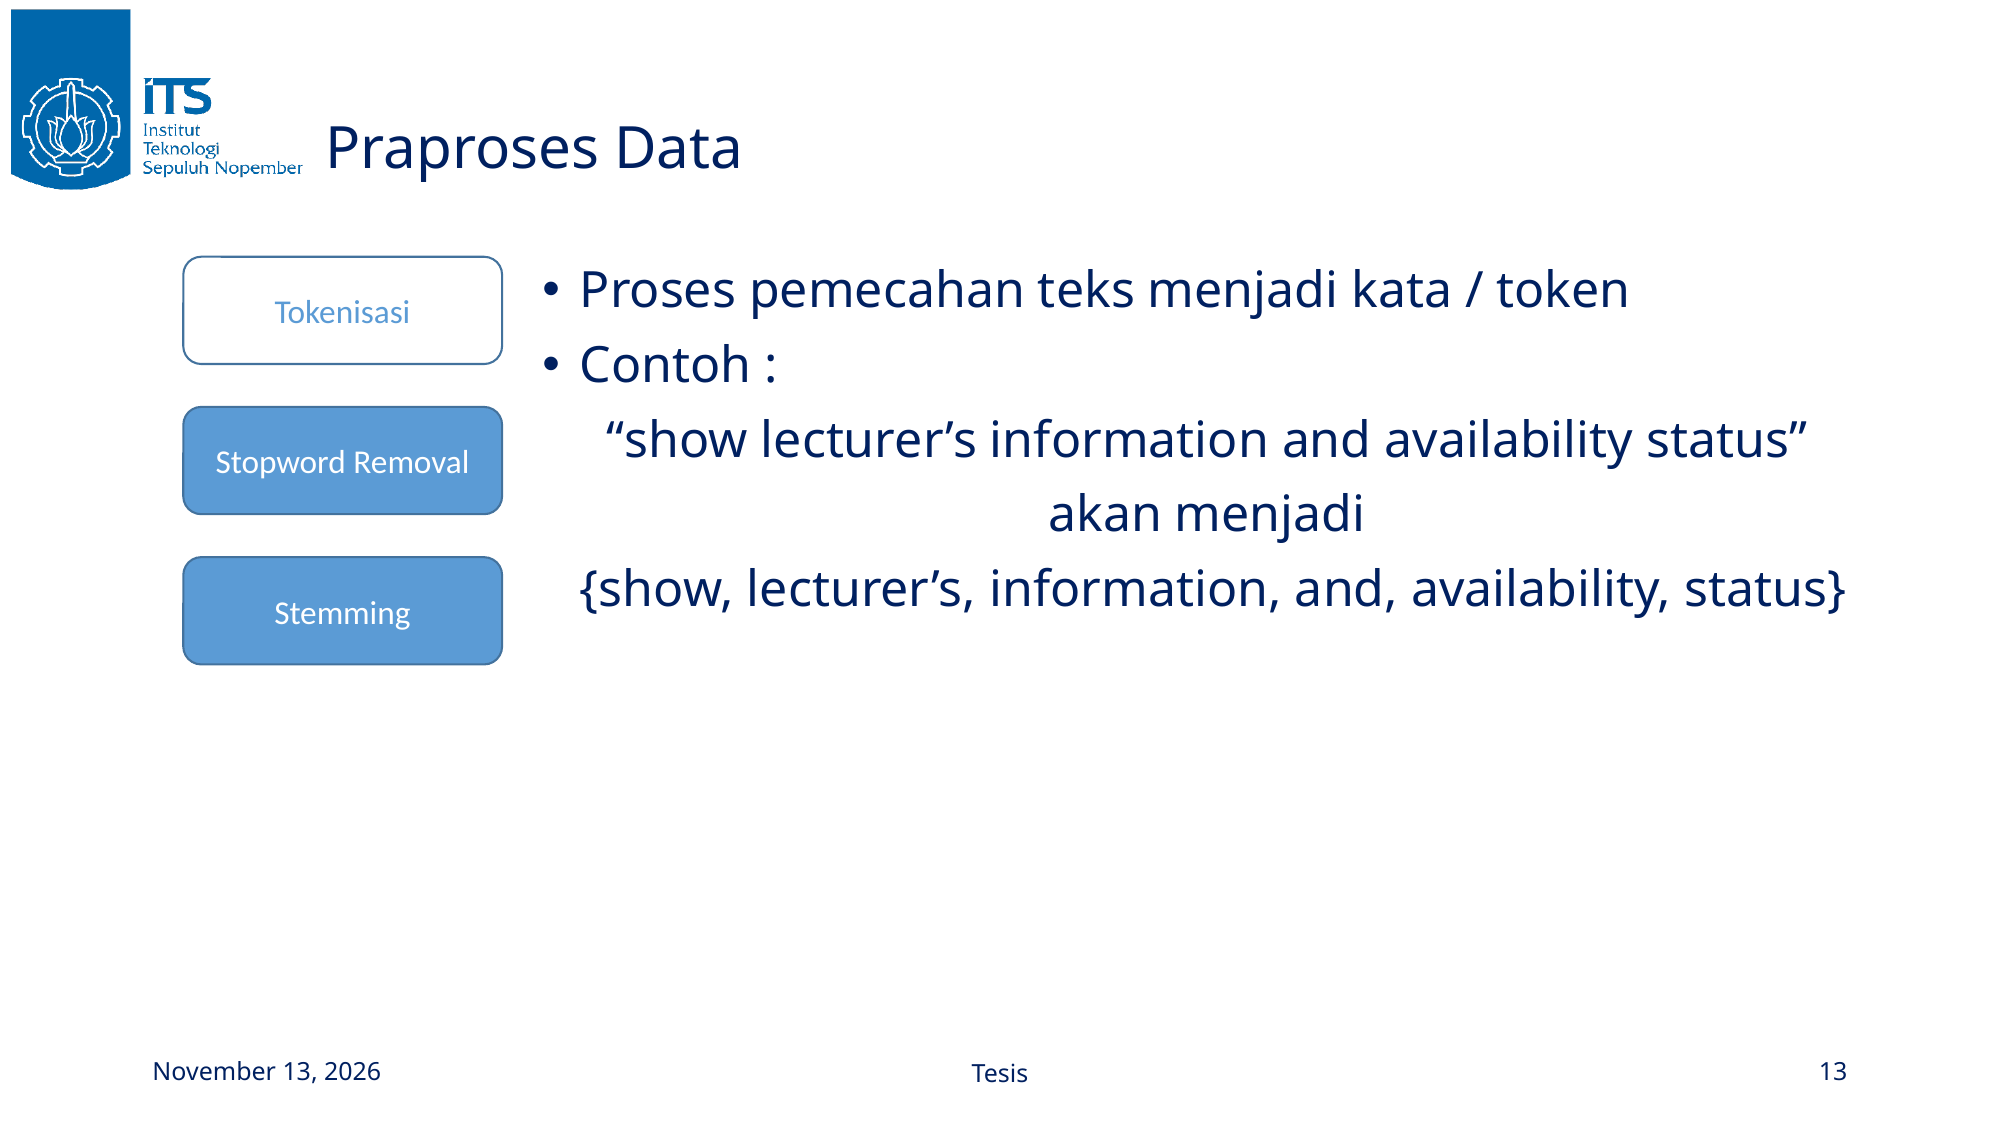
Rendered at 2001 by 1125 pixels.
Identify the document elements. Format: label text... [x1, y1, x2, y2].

slide_number 13 [1412, 1042, 1863, 1103]
picture [0, 0, 311, 200]
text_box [183, 256, 503, 665]
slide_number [137, 1042, 588, 1103]
footer Tesis [662, 1042, 1338, 1103]
title Praproses Data [310, 79, 2000, 220]
list Proses pemecahan teks menjadi kata / token Contoh : “show lecturer’s information and availability status” akan menjadi {show, lecturer’s, information, and, availability, status} [527, 256, 1900, 1005]
